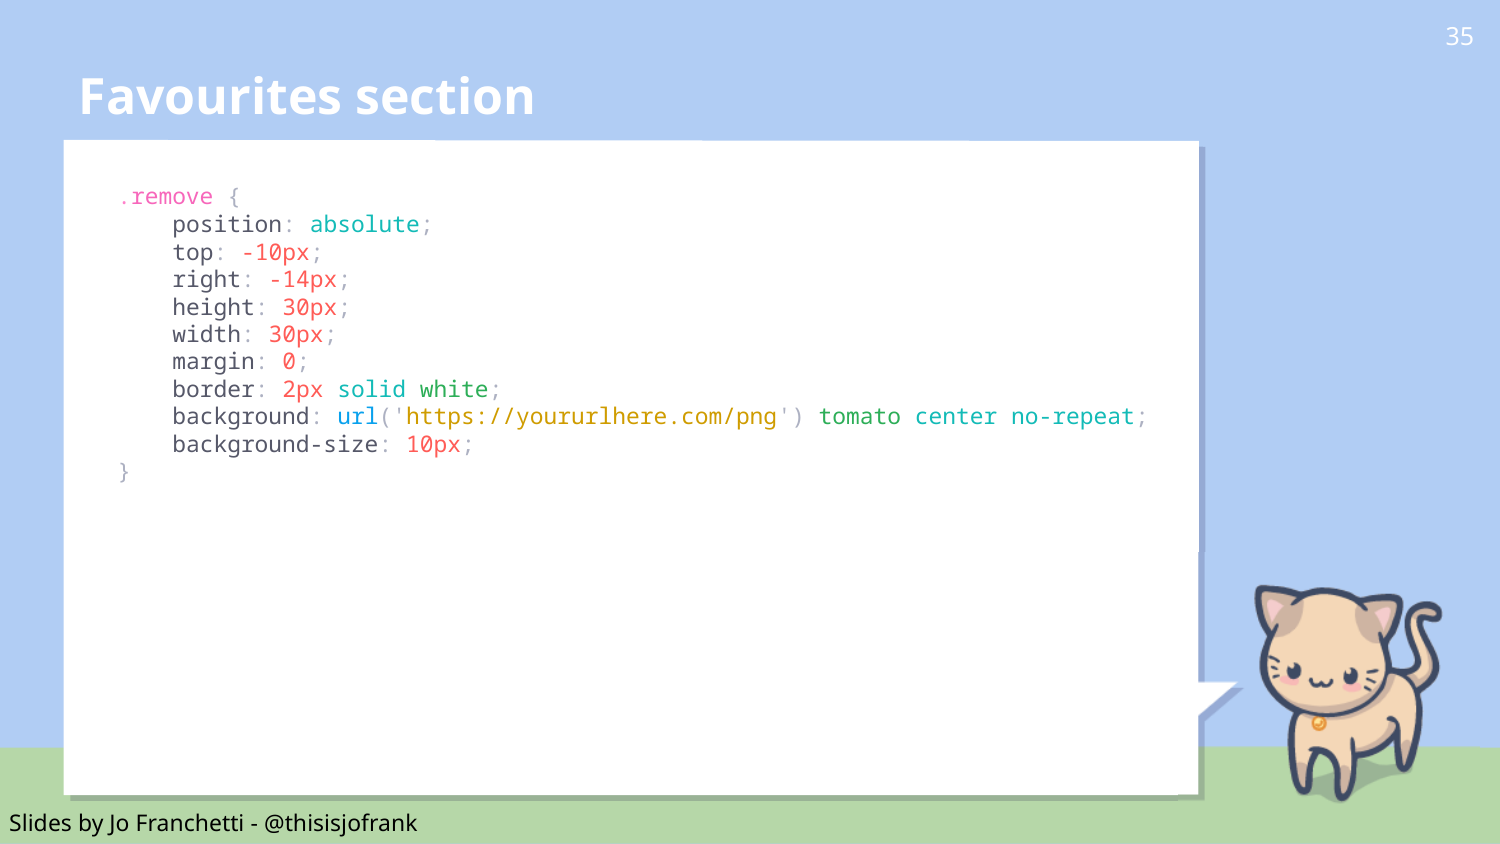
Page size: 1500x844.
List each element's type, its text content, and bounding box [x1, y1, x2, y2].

picture [1178, 552, 1480, 830]
title Favourites section [63, 0, 1200, 140]
text_box .remove { position: absolute; top: -10px; right: -14px; height: 30px; width: 30px; margin: 0; border: 2px solid white; background: url('https://yoururlhere.com/png') tomato center no-repeat; background-size: 10px; } [102, 167, 1179, 555]
slide_number ‹#› [1399, 5, 1490, 70]
